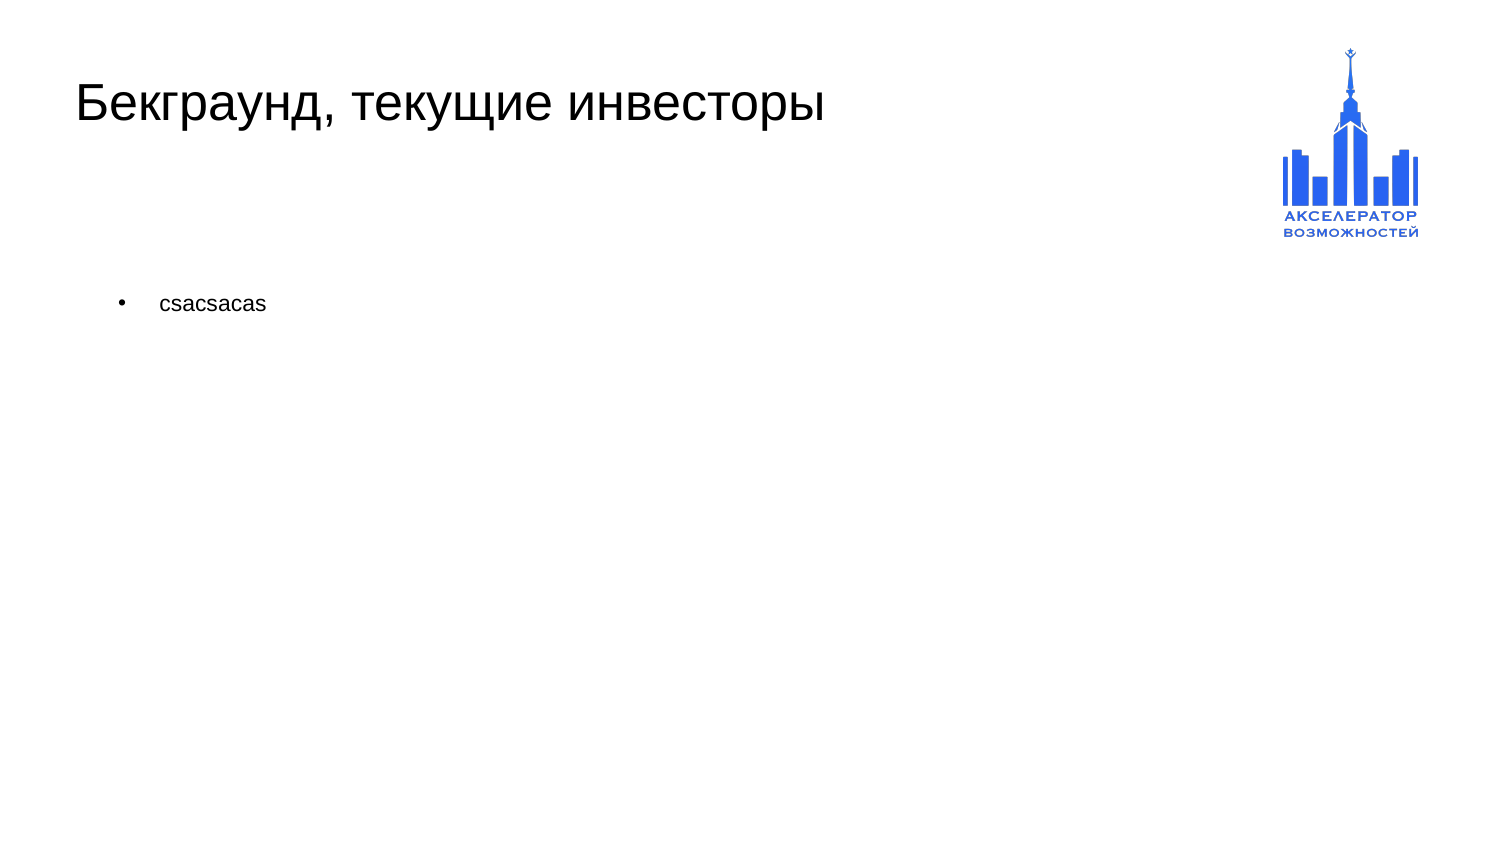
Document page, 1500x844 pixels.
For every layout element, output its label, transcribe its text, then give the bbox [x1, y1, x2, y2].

subtitle csacsacas [118, 59, 1468, 549]
title Бекграунд, текущие инвесторы [75, 33, 1425, 175]
picture [1283, 48, 1418, 237]
